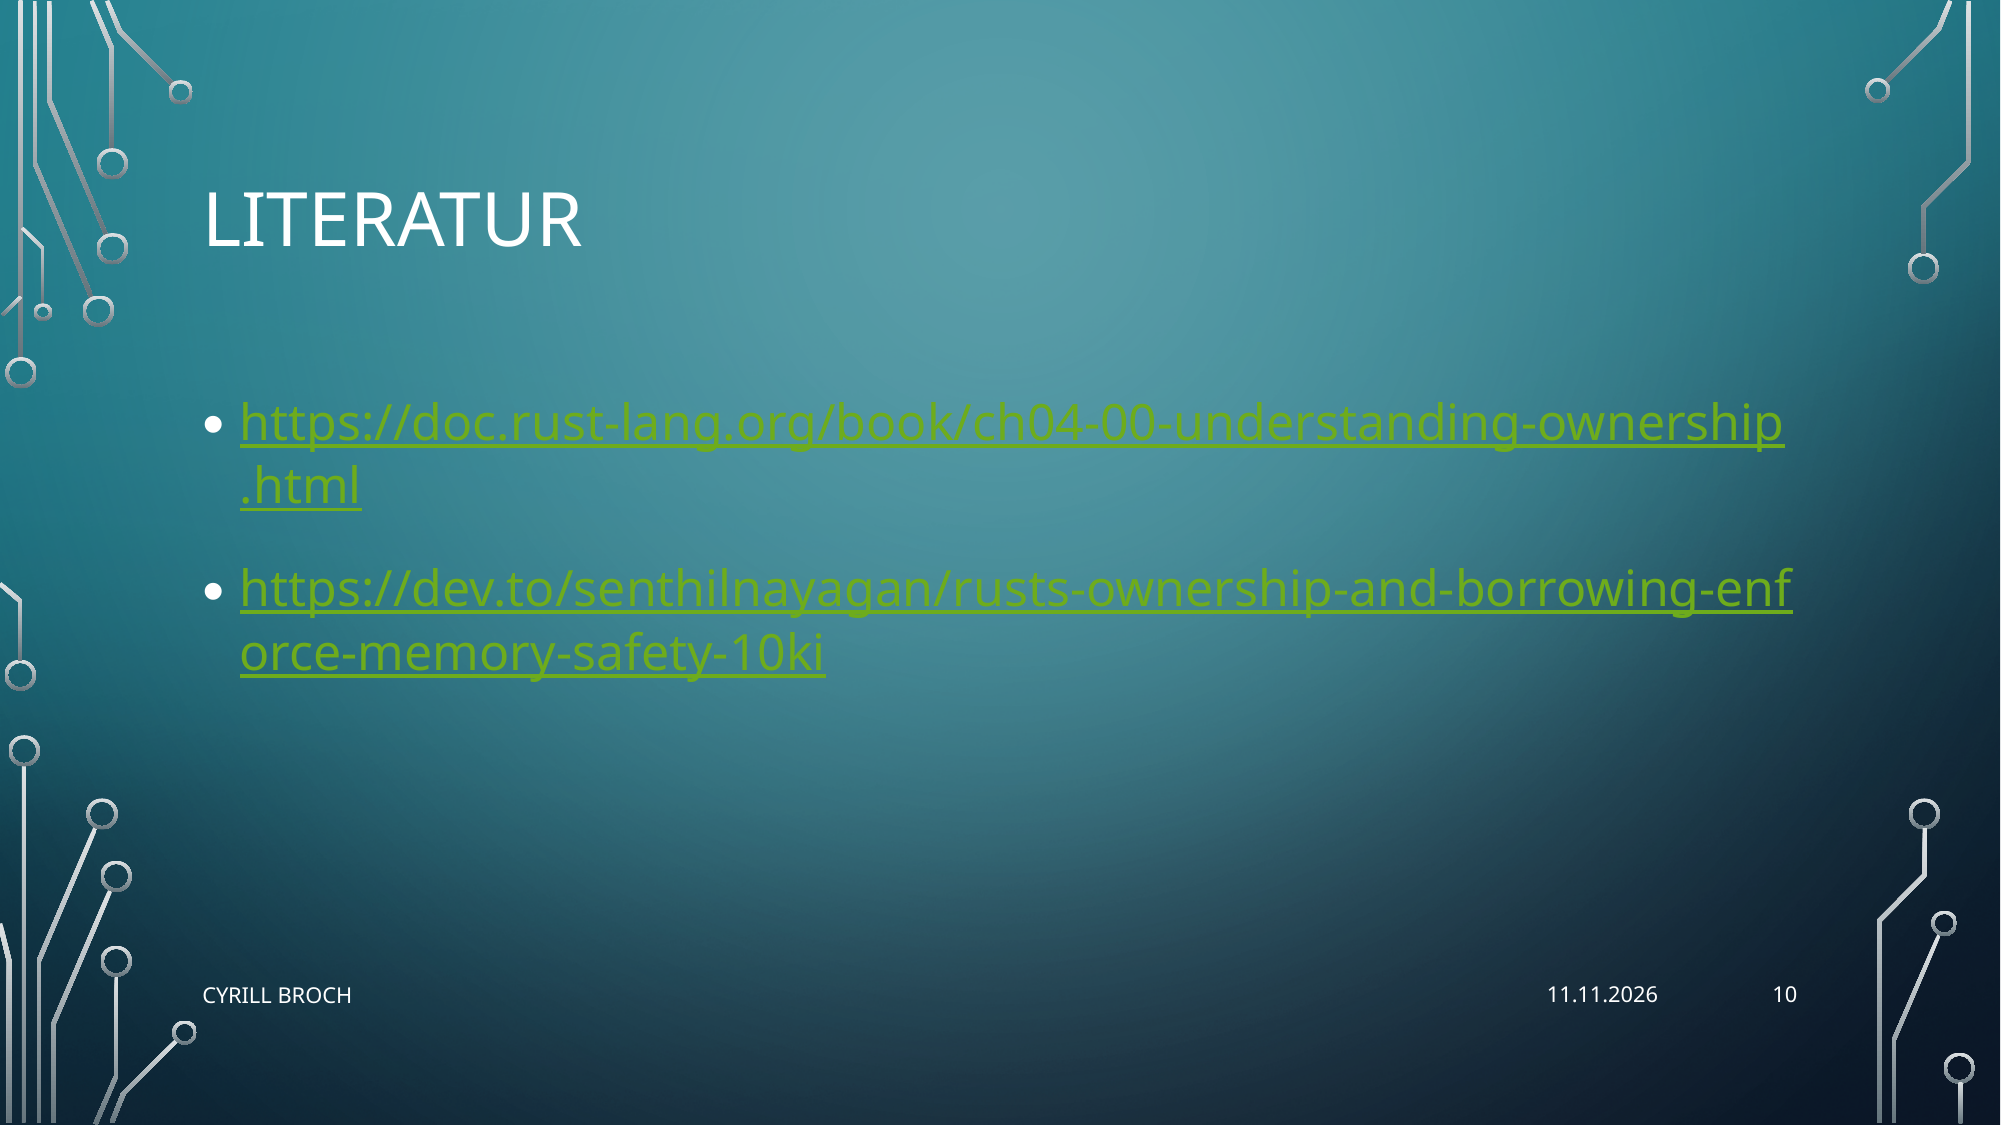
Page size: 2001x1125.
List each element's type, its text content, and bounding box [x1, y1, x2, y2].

list https://doc.rust-lang.org/book/ch04-00-understanding-ownership.html https://dev.to/senthilnayagan/rusts-ownership-and-borrowing-enforce-memory-safety-10ki [187, 369, 1813, 950]
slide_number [1223, 965, 1674, 1025]
slide_number 10 [1685, 965, 1813, 1025]
footer Cyrill Broch [187, 965, 1211, 1025]
title Literatur [187, 101, 1813, 344]
